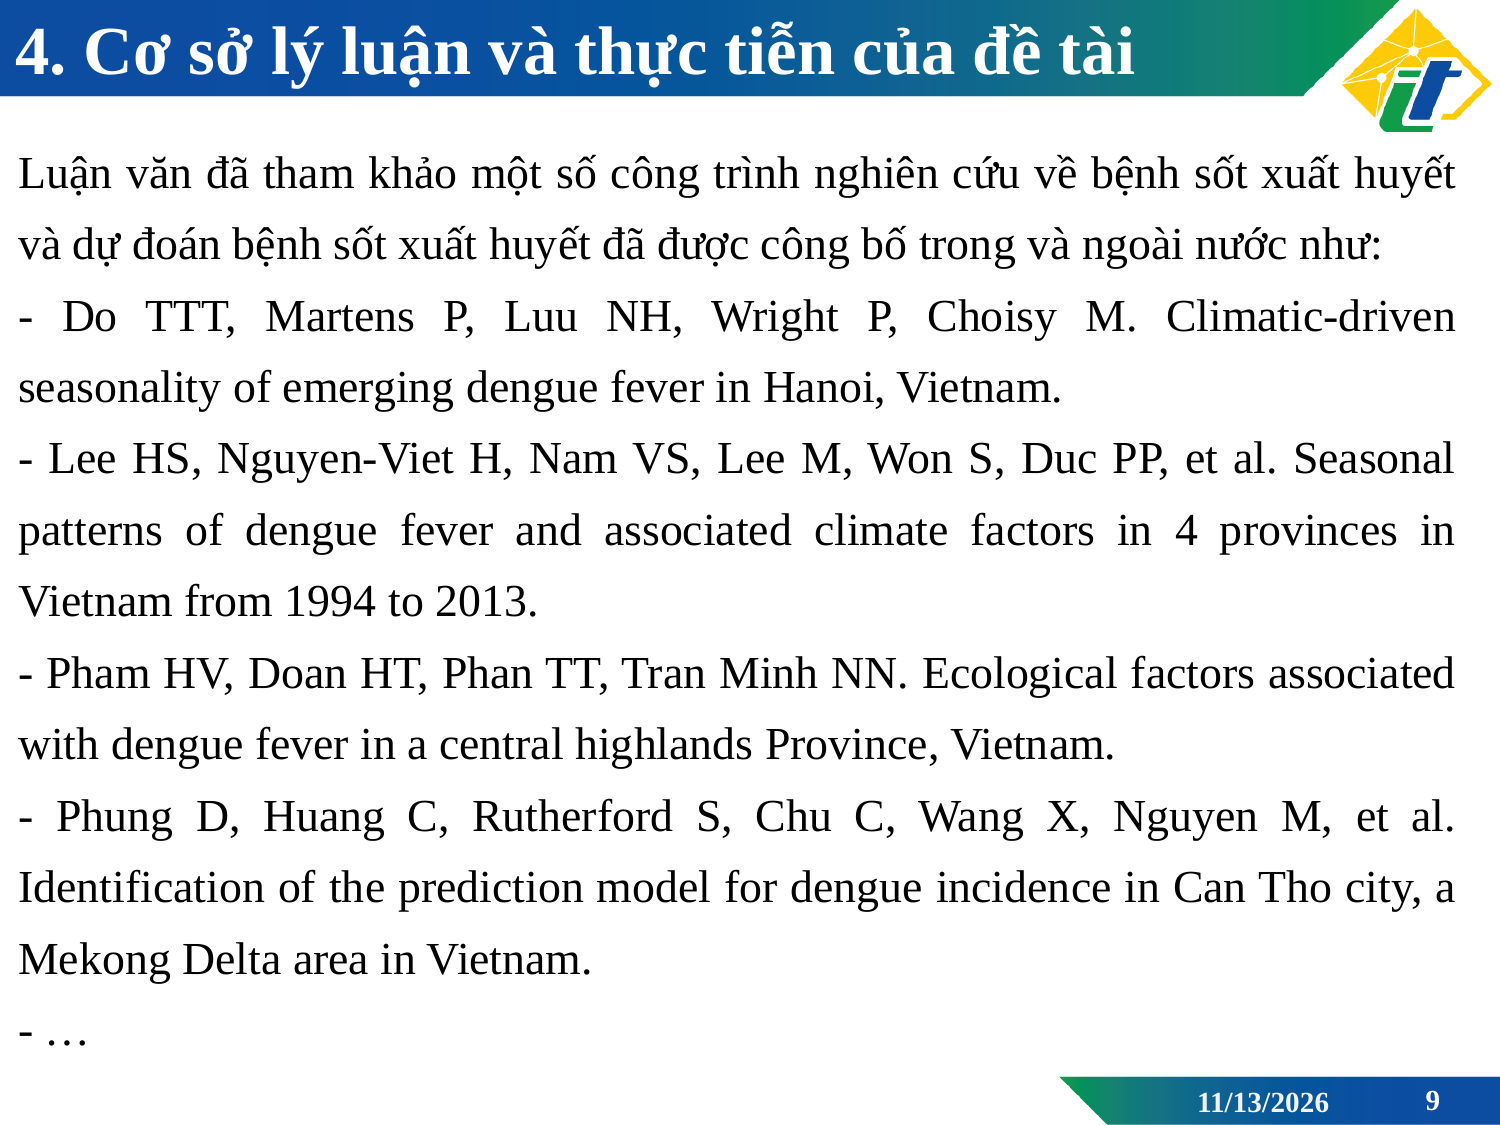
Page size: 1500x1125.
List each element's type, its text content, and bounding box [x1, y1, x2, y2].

text_box Luận văn đã tham khảo một số công trình nghiên cứu về bệnh sốt xuất huyết và dự đoán bệnh sốt xuất huyết đã được công bố trong và ngoài nước như: - Do TTT, Martens P, Luu NH, Wright P, Choisy M. Climatic-driven seasonality of emerging dengue fever in Hanoi, Vietnam. - Lee HS, Nguyen-Viet H, Nam VS, Lee M, Won S, Duc PP, et al. Seasonal patterns of dengue fever and associated climate factors in 4 provinces in Vietnam from 1994 to 2013. - Pham HV, Doan HT, Phan TT, Tran Minh NN. Ecological factors associated with dengue fever in a central highlands Province, Vietnam. - Phung D, Huang C, Rutherford S, Chu C, Wang X, Nguyen M, et al. Identification of the prediction model for dengue incidence in Can Tho city, a Mekong Delta area in Vietnam. - … [3, 118, 1473, 1063]
slide_number 9 [1370, 1077, 1456, 1120]
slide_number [1156, 1077, 1371, 1125]
title 4. Cơ sở lý luận và thực tiễn của đề tài [0, 0, 1304, 97]
picture [0, 0, 1500, 1125]
